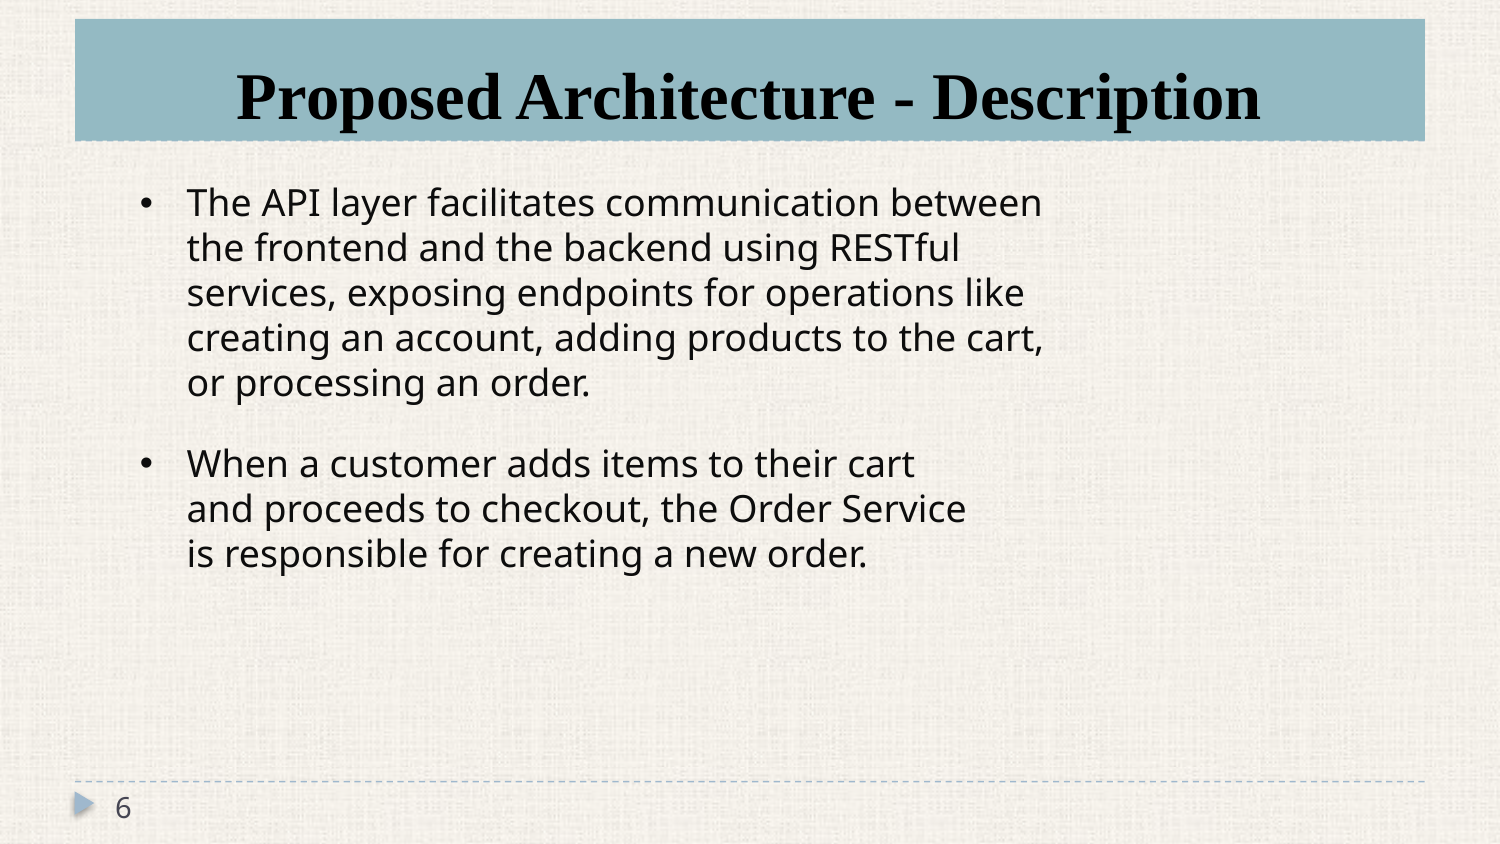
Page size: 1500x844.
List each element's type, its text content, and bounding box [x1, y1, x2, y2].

text_box The API layer facilitates communication between the frontend and the backend using RESTful services, exposing endpoints for operations like creating an account, adding products to the cart, or processing an order. [125, 172, 1063, 412]
slide_number 6 [100, 782, 426, 827]
text_box When a customer adds items to their cart and proceeds to checkout, the Order Service is responsible for creating a new order. [125, 432, 1000, 583]
title Proposed Architecture - Description [75, 18, 1425, 141]
